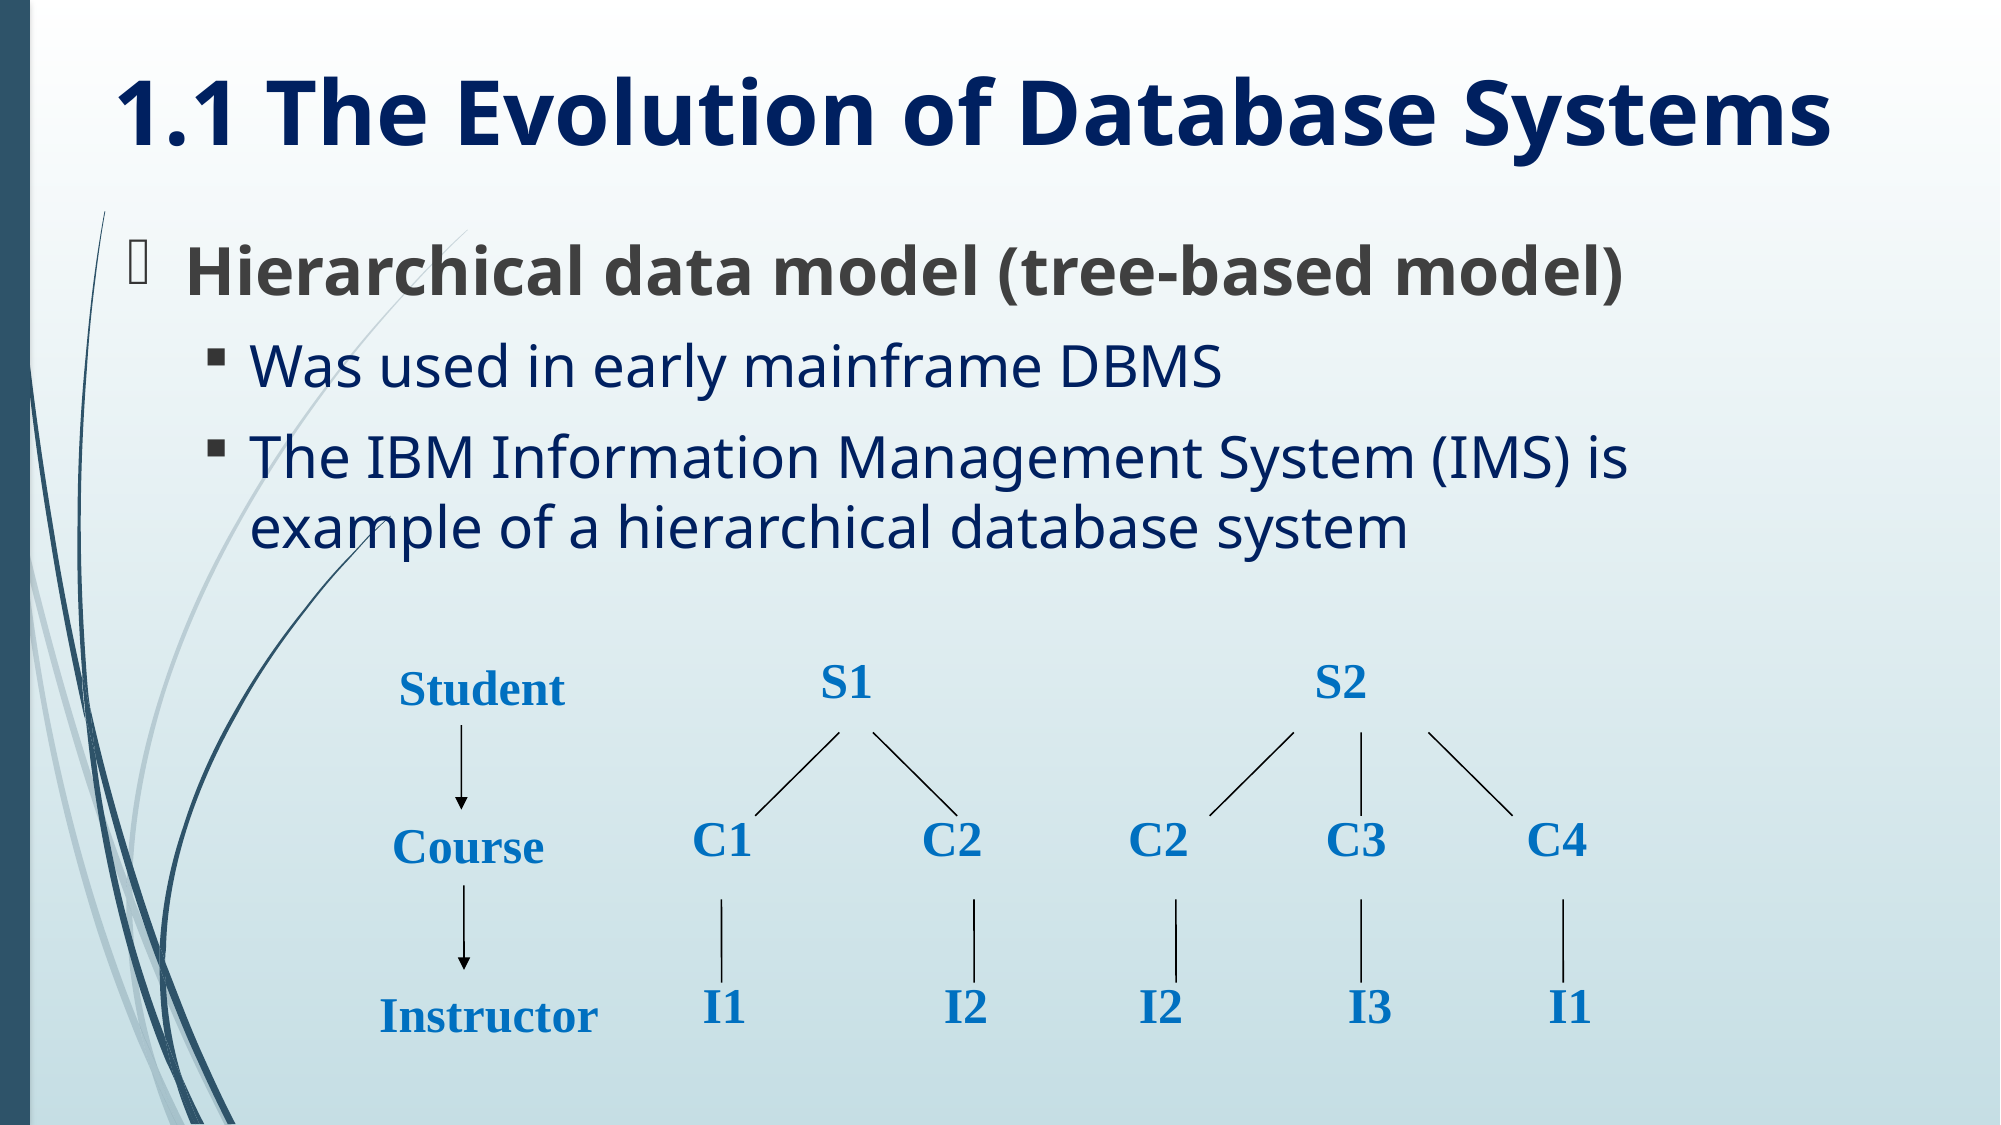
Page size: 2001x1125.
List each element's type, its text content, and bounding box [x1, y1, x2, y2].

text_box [364, 647, 615, 1051]
title 1.1 The Evolution of Database Systems [33, 48, 1915, 259]
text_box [676, 641, 1609, 1042]
list Hierarchical data model (tree-based model) Was used in early mainframe DBMS The IBM Information Management System (IMS) is example of a hierarchical database system [112, 221, 1649, 997]
